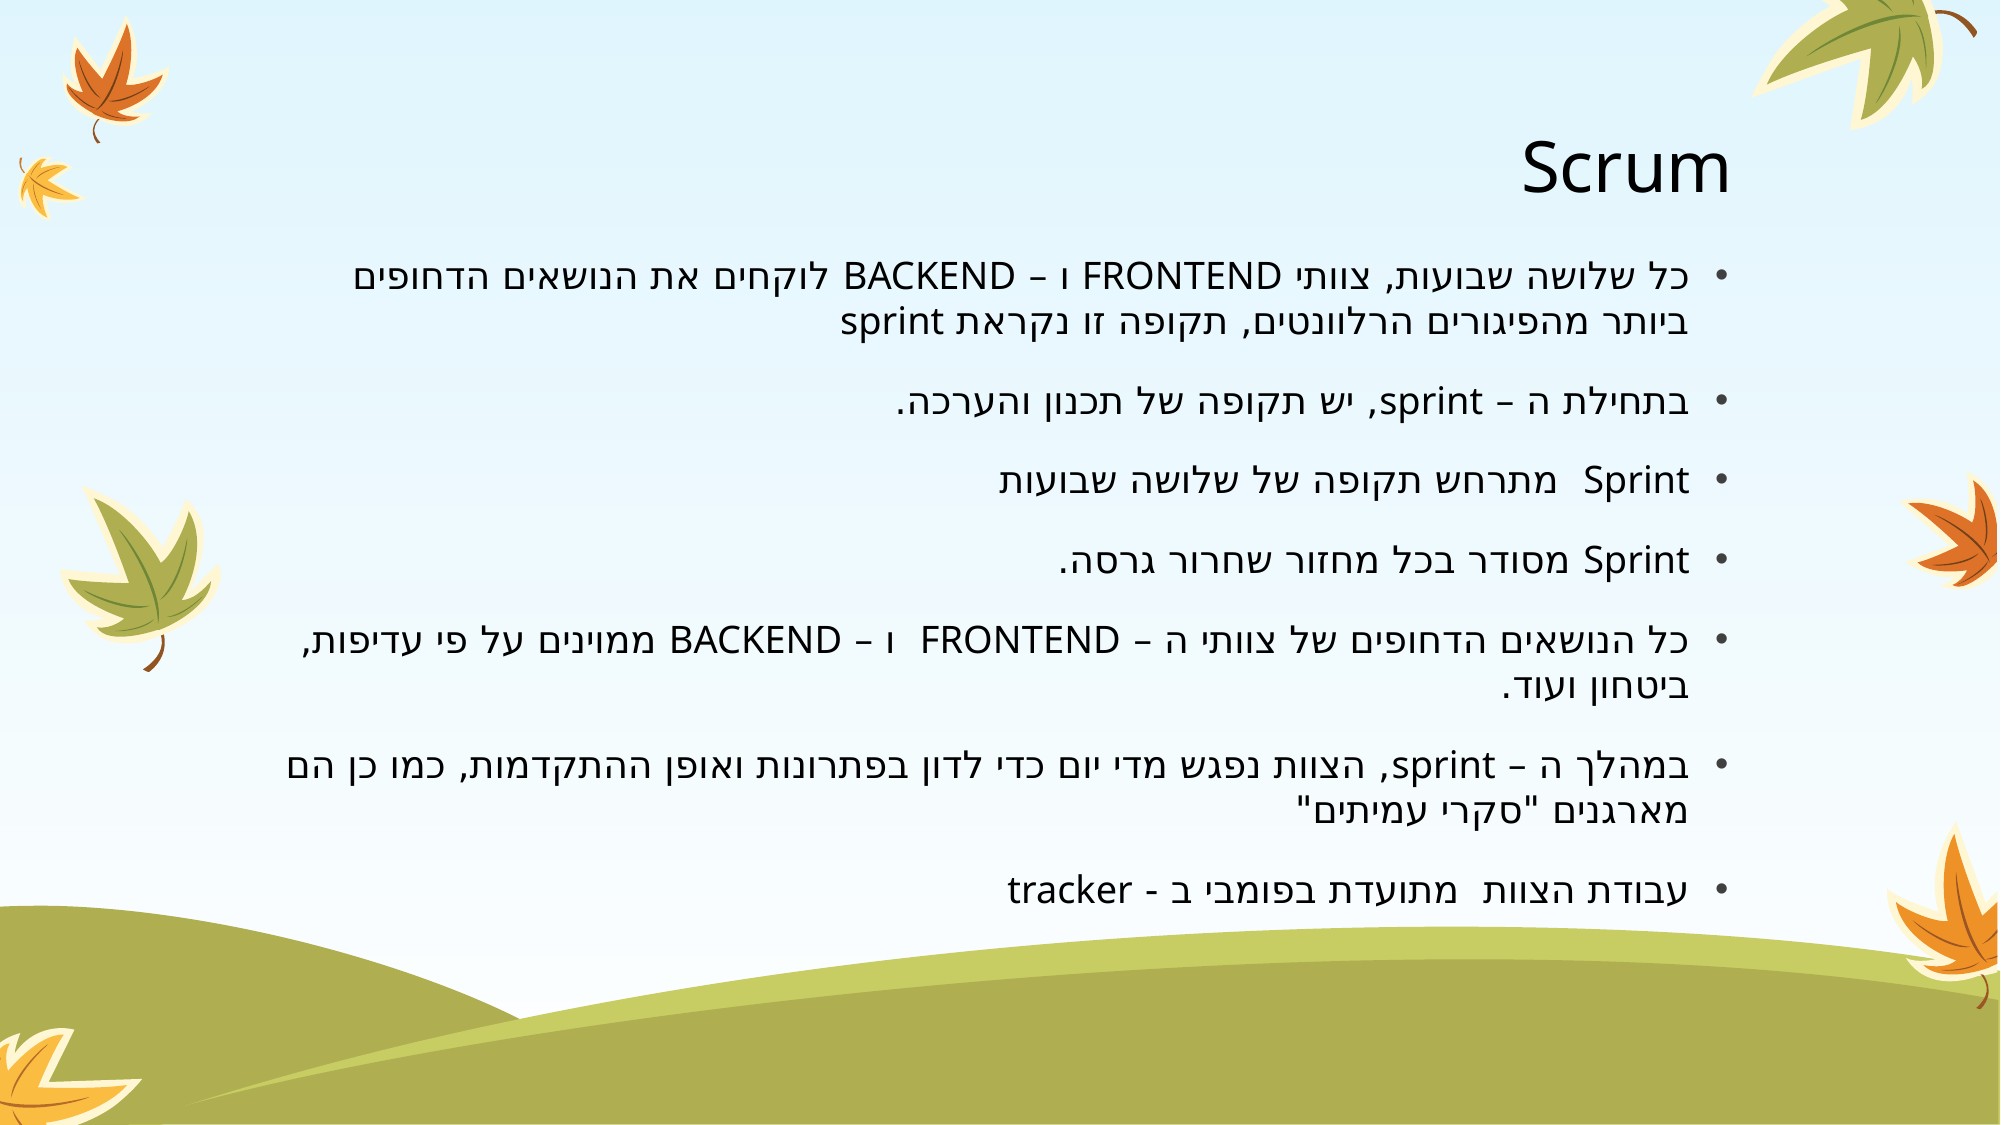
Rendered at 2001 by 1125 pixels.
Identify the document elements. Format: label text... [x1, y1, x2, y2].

title Scrum [249, 12, 1749, 216]
list כל שלושה שבועות, צוותי FRONTEND ו – BACKEND לוקחים את הנושאים הדחופים ביותר מהפיגורים הרלוונטים, תקופה זו נקראת sprint בתחילת ה – sprint, יש תקופה של תכנון והערכה. Sprint מתרחש תקופה של שלושה שבועות Sprint מסודר בכל מחזור שחרור גרסה. כל הנושאים הדחופים של צוותי ה – FRONTEND ו – BACKEND ממוינים על פי עדיפות, ביטחון ועוד. במהלך ה – sprint, הצוות נפגש מדי יום כדי לדון בפתרונות ואופן ההתקדמות, כמו כן הם מארגנים "סקרי עמיתים" עבודת הצוות מתועדת בפומבי ב - tracker [250, 243, 1750, 925]
